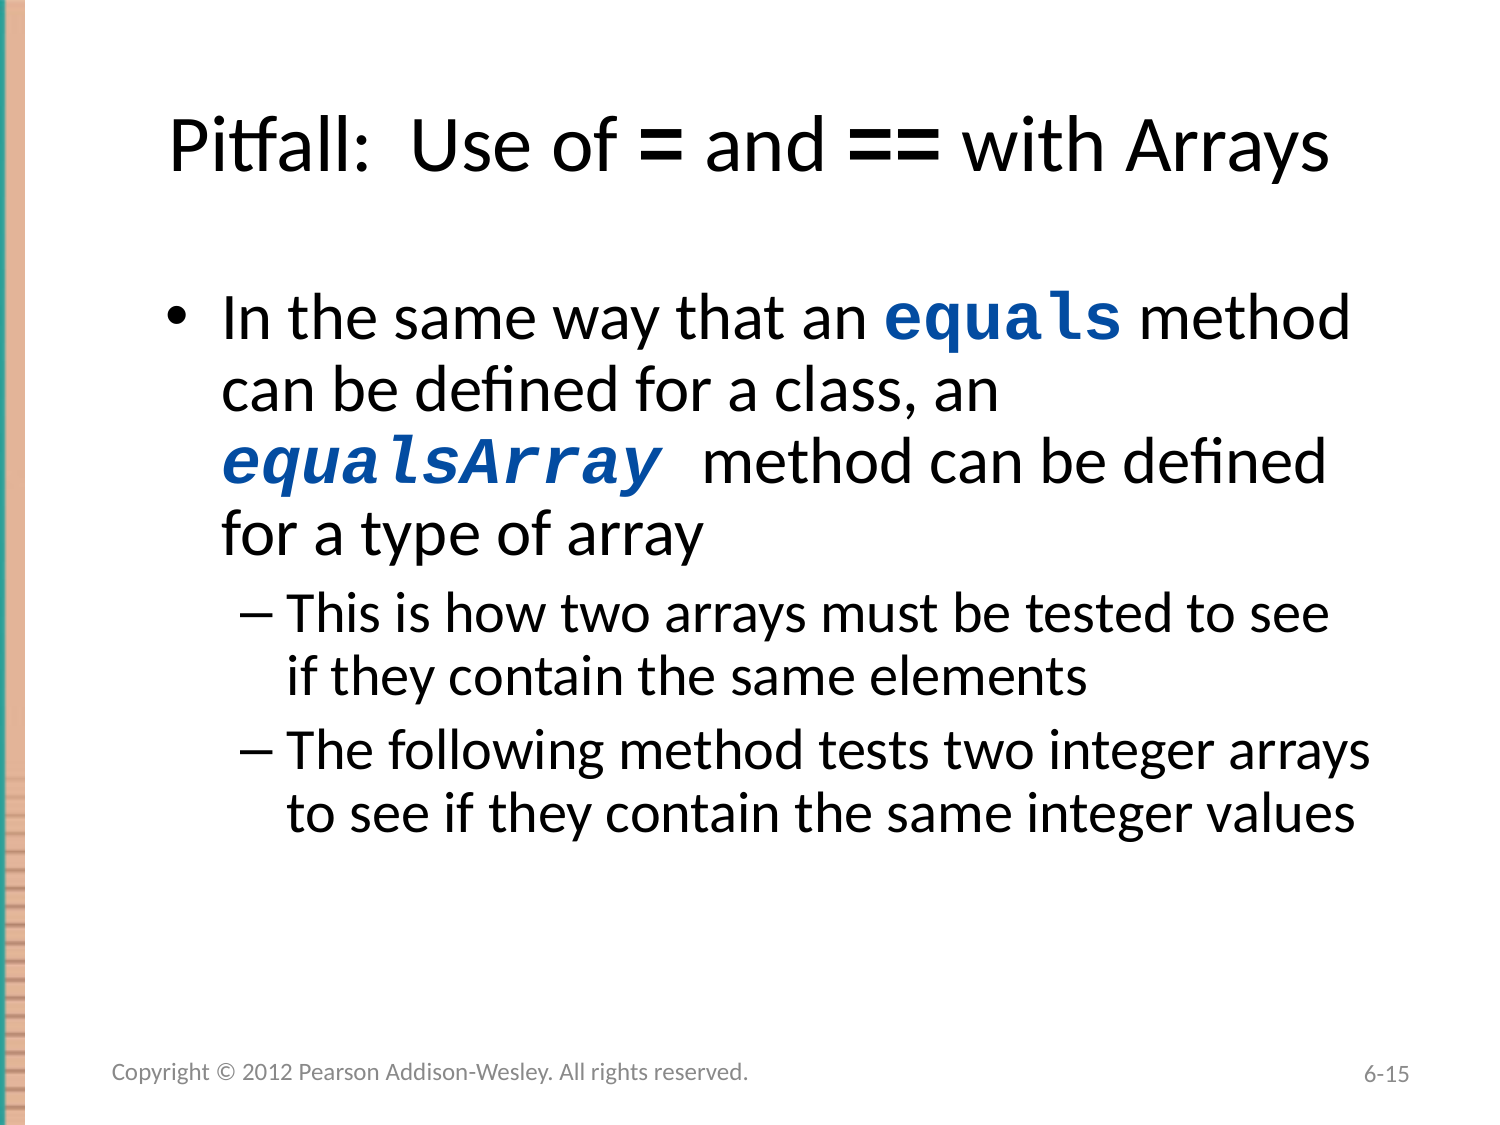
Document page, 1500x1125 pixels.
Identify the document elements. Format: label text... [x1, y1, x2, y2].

footer Copyright © 2012 Pearson Addison-Wesley. All rights reserved. [75, 1040, 788, 1100]
title Pitfall: Use of = and == with Arrays [74, 44, 1426, 233]
picture [0, 0, 25, 1125]
list In the same way that an equals method can be defined for a class, an equalsArray method can be defined for a type of array This is how two arrays must be tested to see if they contain the same elements The following method tests two integer arrays to see if they contain the same integer values [149, 274, 1388, 988]
slide_number 6-15 [1074, 1042, 1425, 1103]
